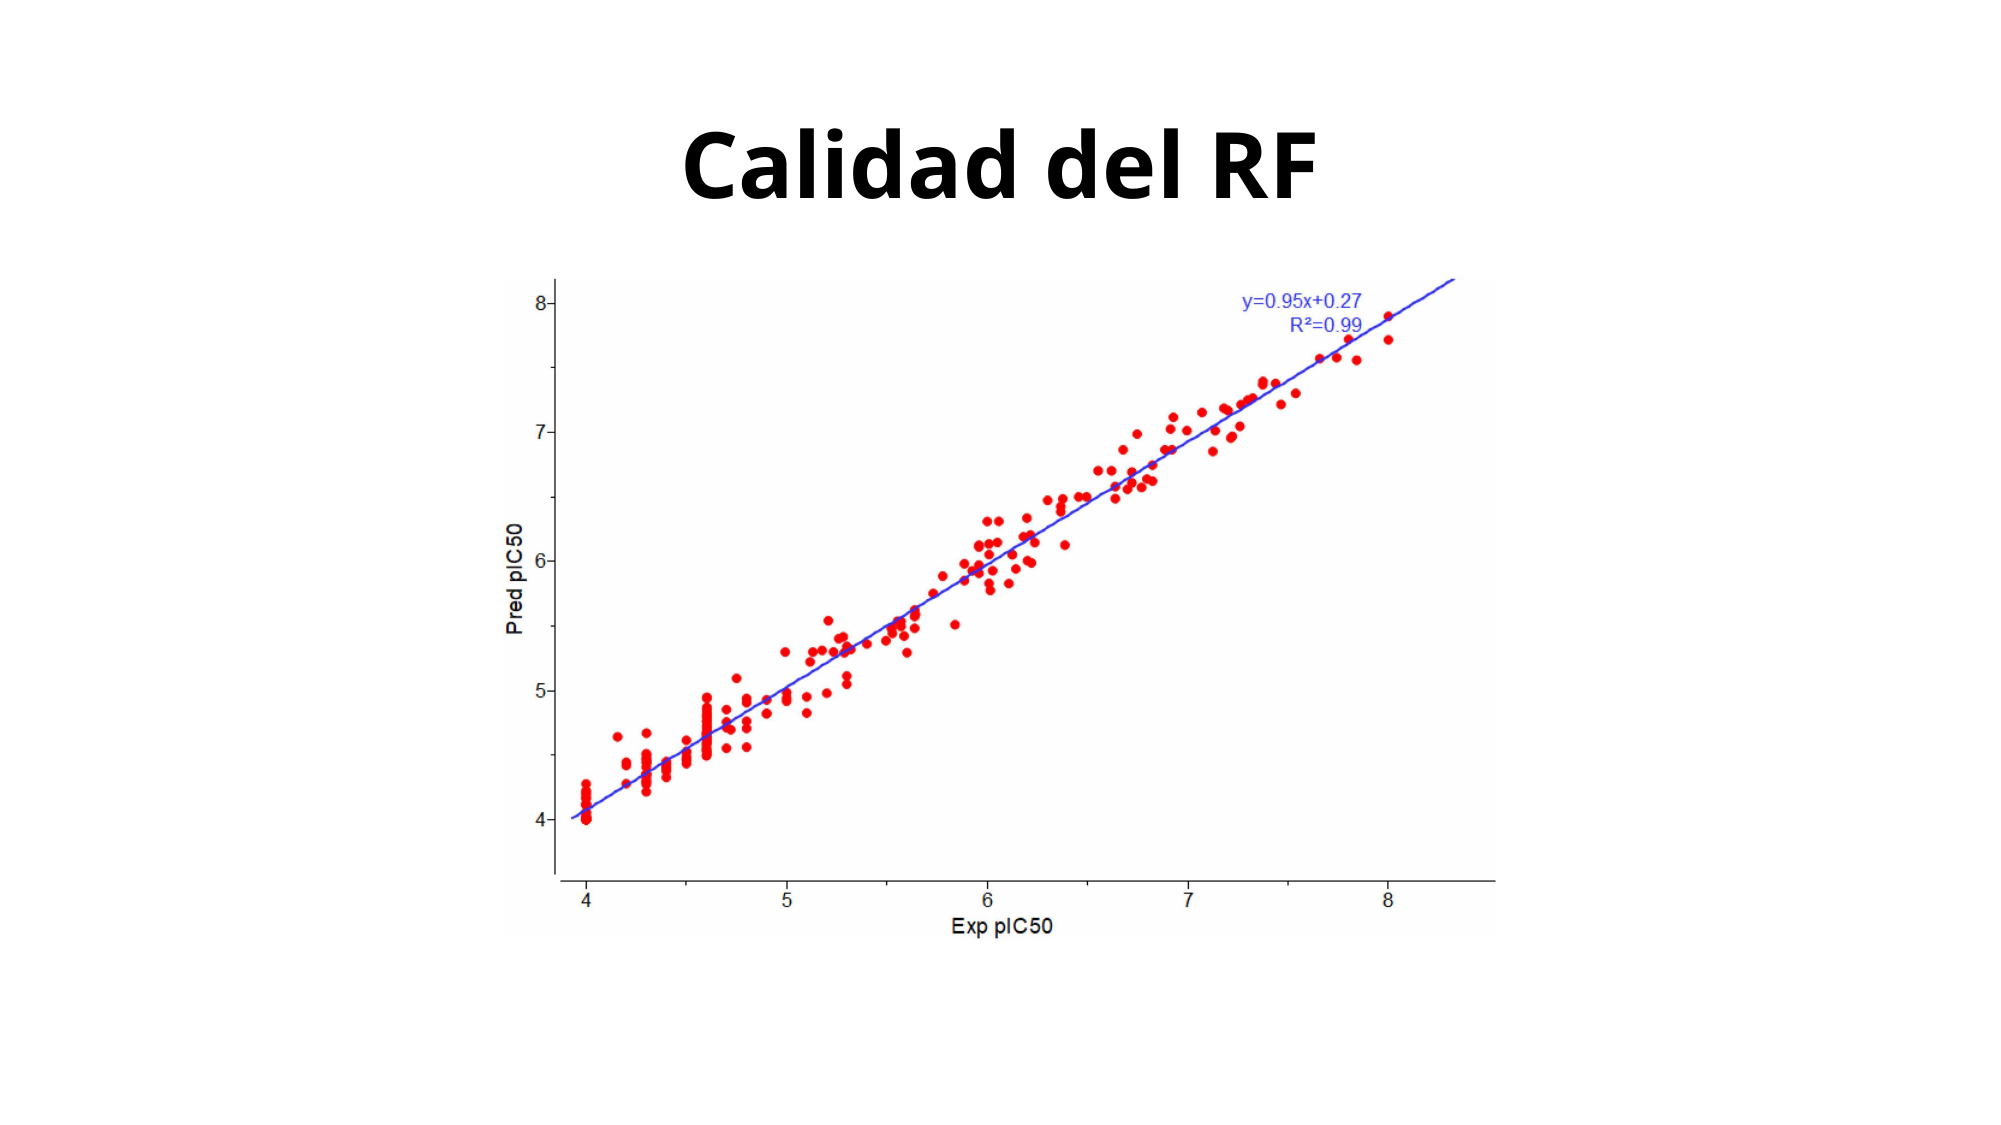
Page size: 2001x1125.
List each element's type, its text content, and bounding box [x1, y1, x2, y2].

picture [502, 276, 1497, 940]
title Calidad del RF [137, 59, 1863, 278]
